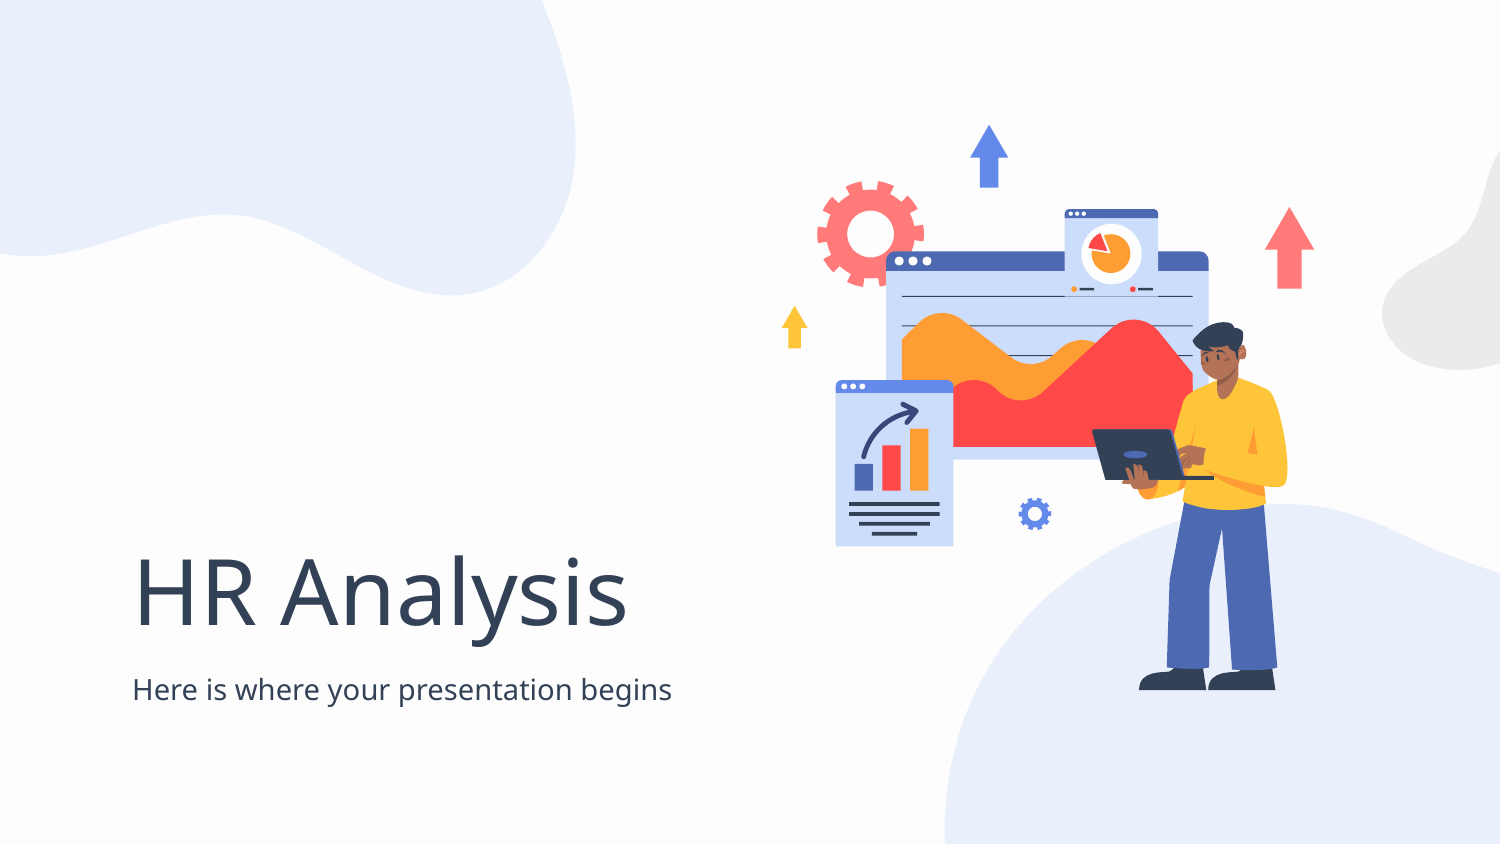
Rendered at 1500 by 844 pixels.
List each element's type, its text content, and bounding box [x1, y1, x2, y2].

subtitle Here is where your presentation begins [116, 651, 751, 718]
title HR Analysis [116, 432, 751, 651]
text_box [781, 124, 1315, 691]
